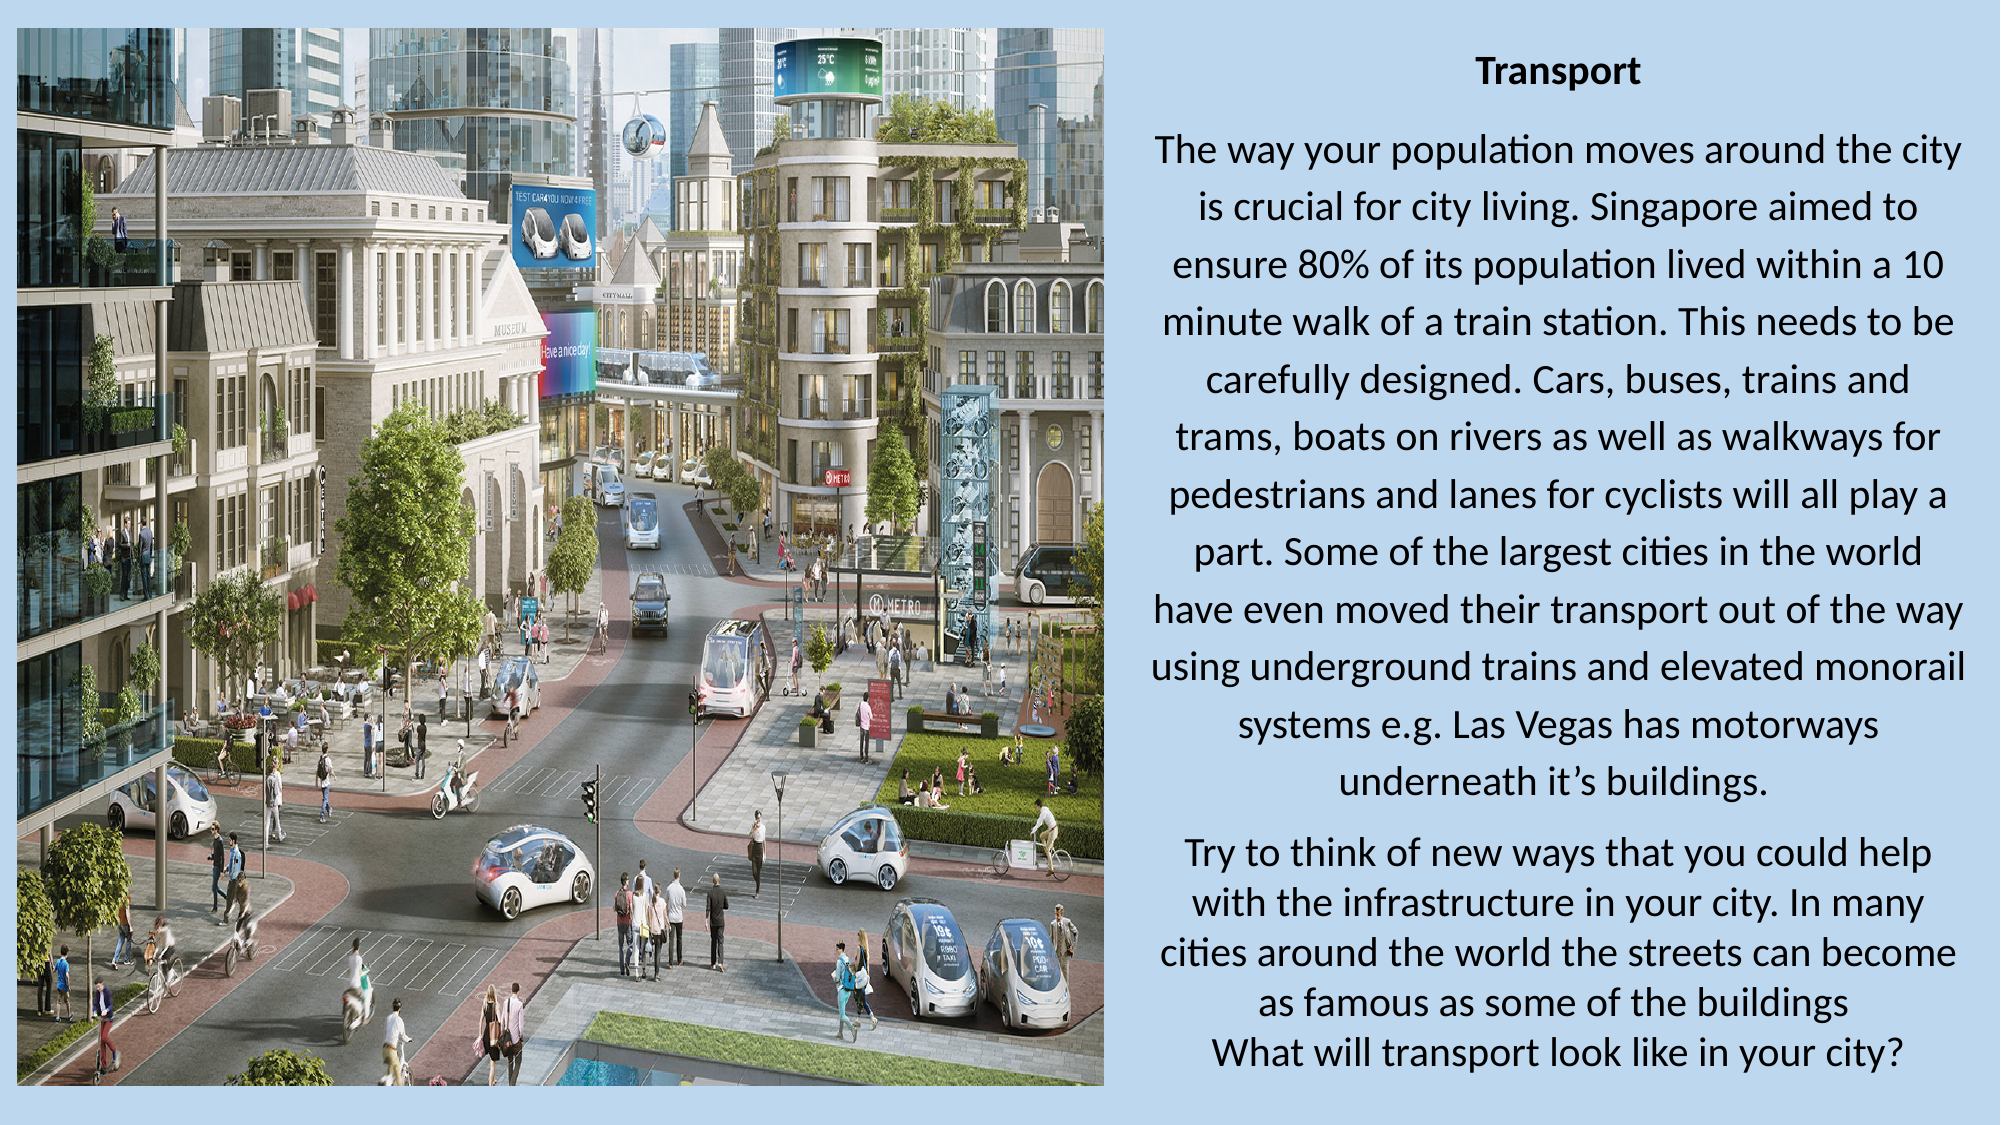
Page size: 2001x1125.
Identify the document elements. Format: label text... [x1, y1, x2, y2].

picture [17, 28, 1104, 1086]
text_box Transport The way your population moves around the city is crucial for city living. Singapore aimed to ensure 80% of its population lived within a 10 minute walk of a train station. This needs to be carefully designed. Cars, buses, trains and trams, boats on rivers as well as walkways for pedestrians and lanes for cyclists will all play a part. Some of the largest cities in the world have even moved their transport out of the way using underground trains and elevated monorail systems e.g. Las Vegas has motorways underneath it’s buildings. Try to think of new ways that you could help with the infrastructure in your city. In many cities around the world the streets can become as famous as some of the buildings What will transport look like in your city? [1134, 28, 1983, 1083]
